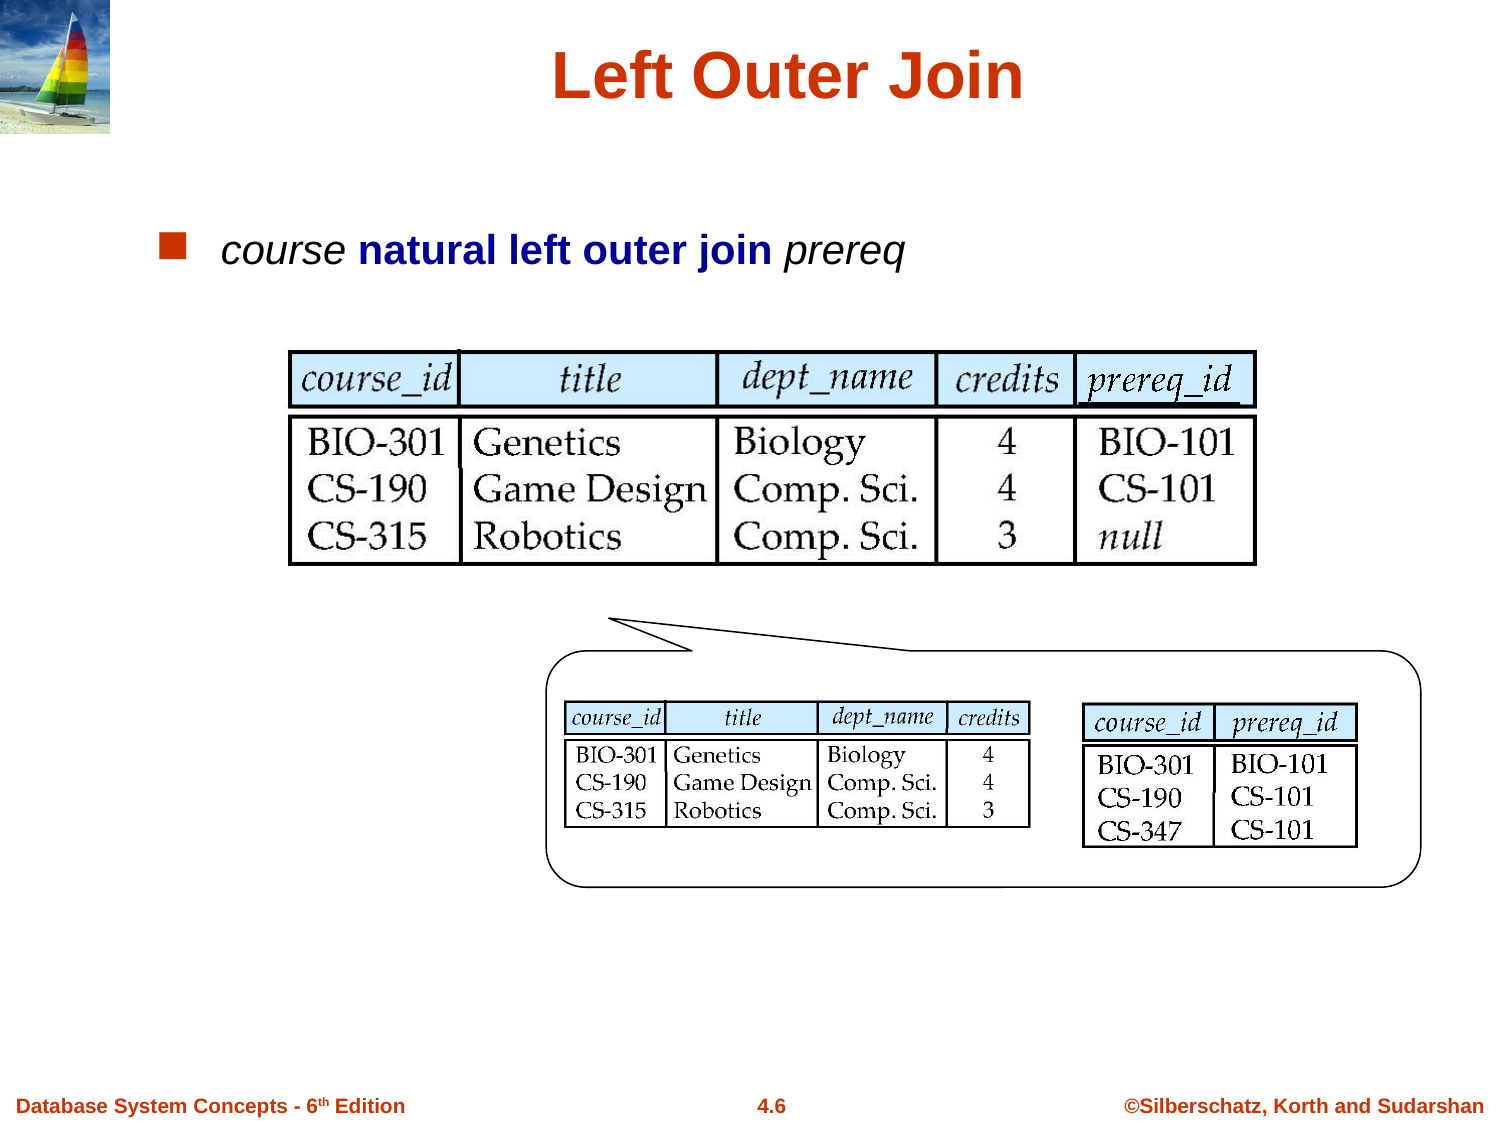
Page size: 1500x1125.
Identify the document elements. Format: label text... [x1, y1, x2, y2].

picture [0, 0, 110, 134]
text_box course natural left outer join prereq [108, 215, 1015, 281]
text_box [545, 650, 1421, 888]
title Left Outer Join [125, 18, 1452, 120]
picture [282, 346, 1261, 568]
